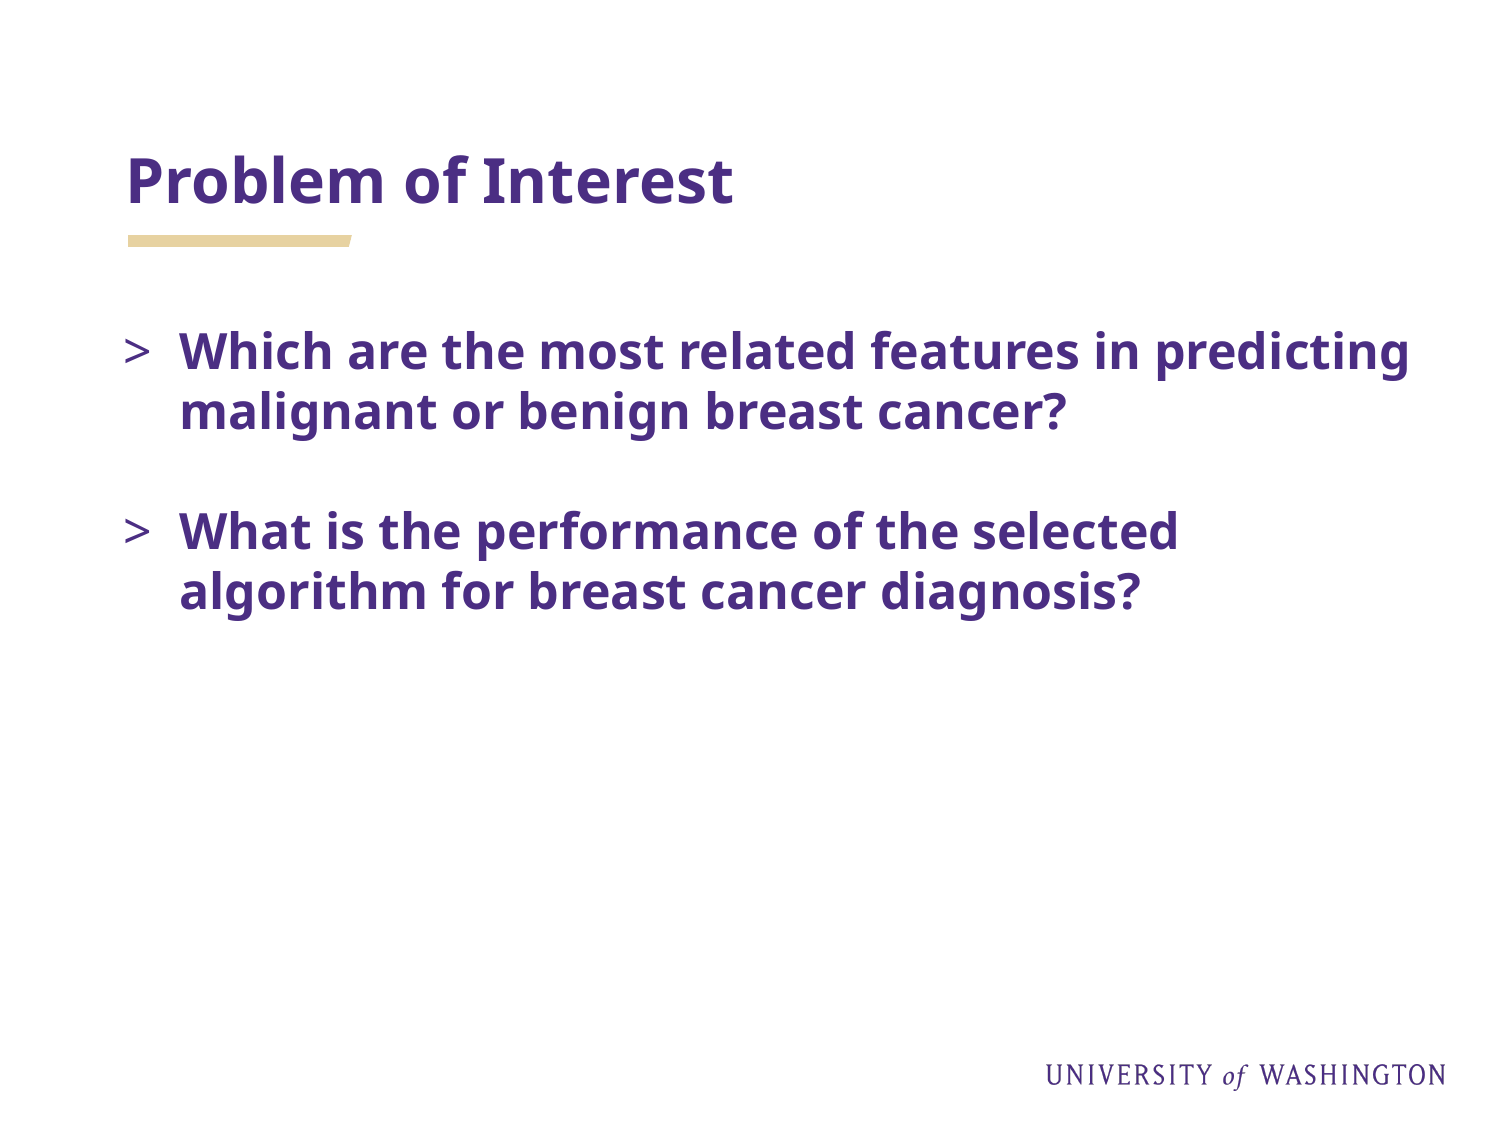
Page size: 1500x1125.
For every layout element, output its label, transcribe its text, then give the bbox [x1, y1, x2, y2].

picture [128, 235, 352, 247]
picture [1046, 1064, 1445, 1091]
title Problem of Interest [110, 60, 1453, 224]
list Which are the most related features in predicting malignant or benign breast cancer? What is the performance of the selected algorithm for breast cancer diagnosis? [108, 312, 1453, 938]
